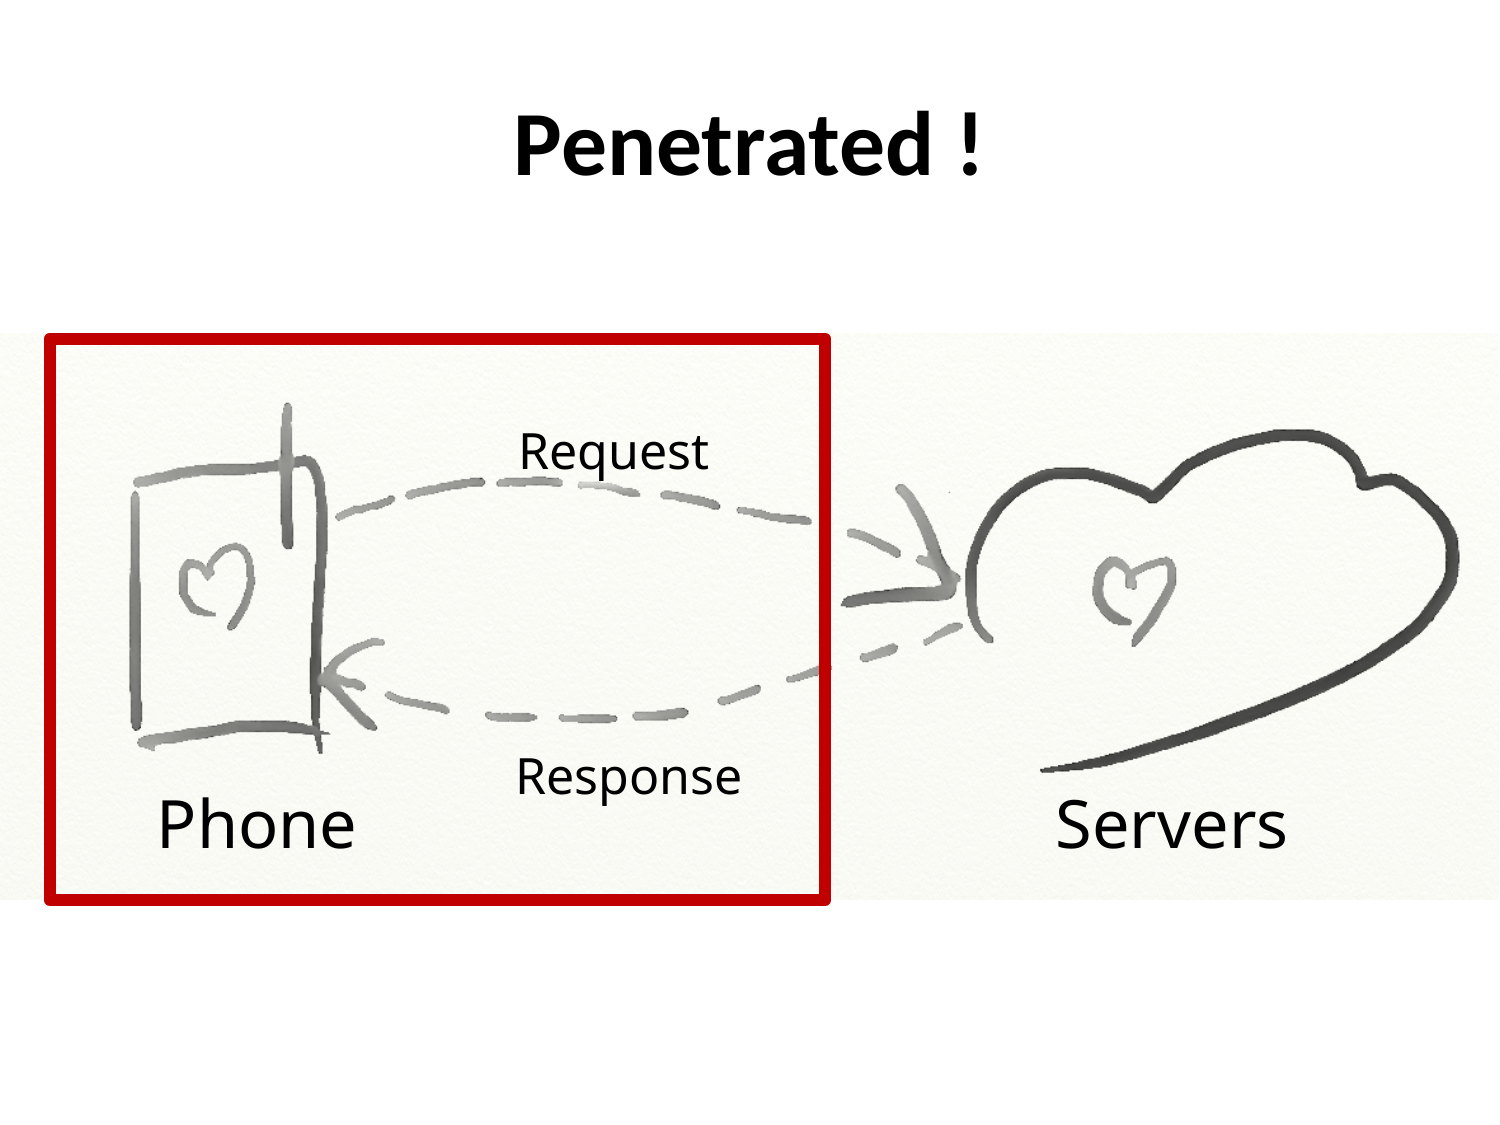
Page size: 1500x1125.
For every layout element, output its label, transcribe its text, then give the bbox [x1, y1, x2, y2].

picture [0, 333, 1500, 901]
title Penetrated ! [75, 45, 1425, 233]
